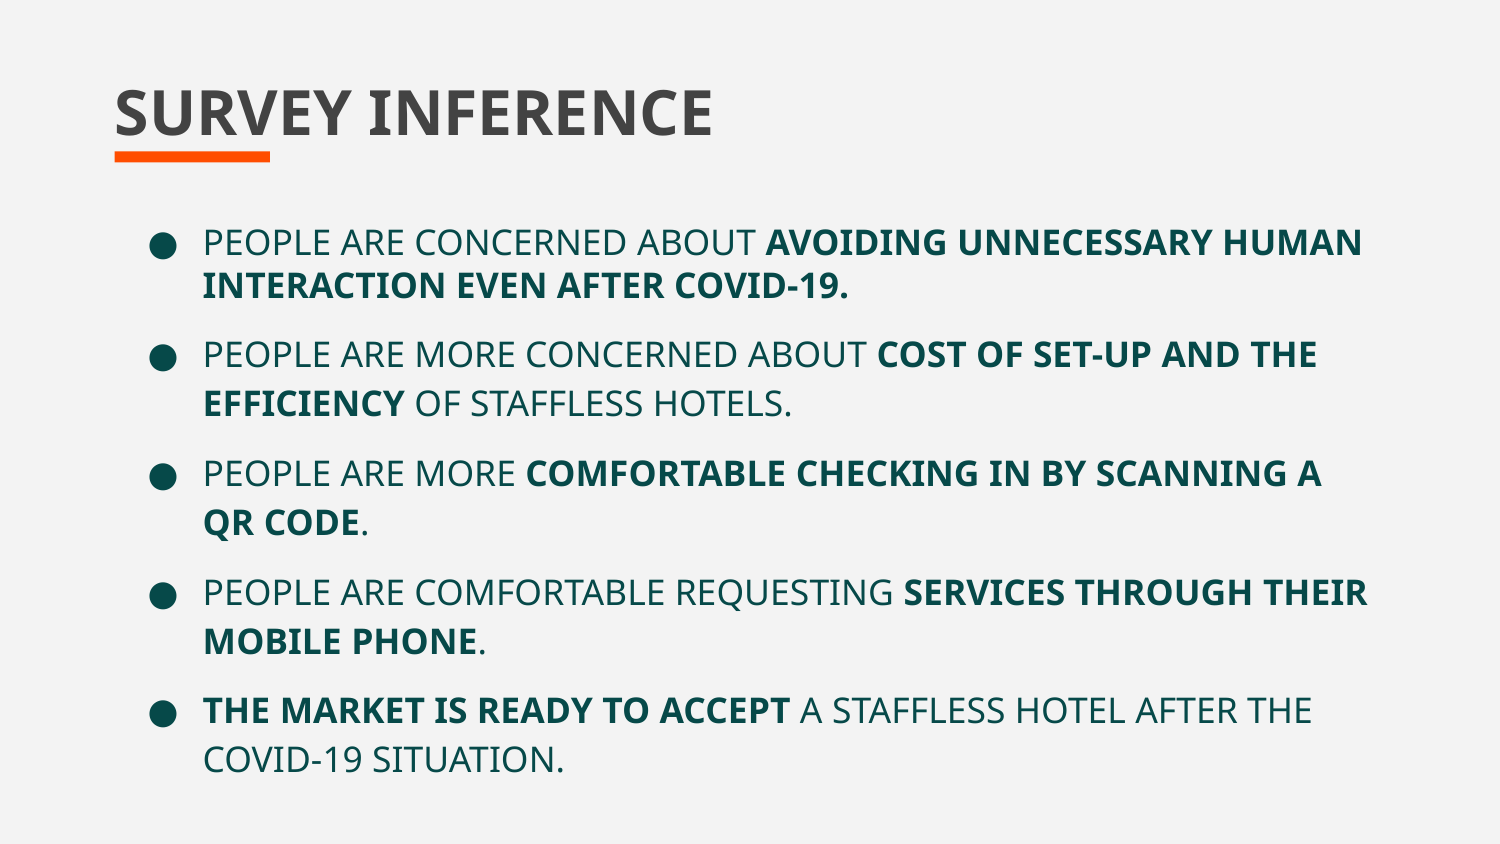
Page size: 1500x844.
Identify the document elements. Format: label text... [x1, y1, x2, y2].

text_box [114, 151, 270, 163]
title SURVEY INFERENCE [99, 58, 1498, 153]
title PEOPLE ARE CONCERNED ABOUT AVOIDING UNNECESSARY HUMAN INTERACTION EVEN AFTER COVID-19. PEOPLE ARE MORE CONCERNED ABOUT COST OF SET-UP AND THE EFFICIENCY OF STAFFLESS HOTELS. PEOPLE ARE MORE COMFORTABLE CHECKING IN BY SCANNING A QR CODE. PEOPLE ARE COMFORTABLE REQUESTING SERVICES THROUGH THEIR MOBILE PHONE. THE MARKET IS READY TO ACCEPT A STAFFLESS HOTEL AFTER THE COVID-19 SITUATION. [112, 205, 1388, 811]
